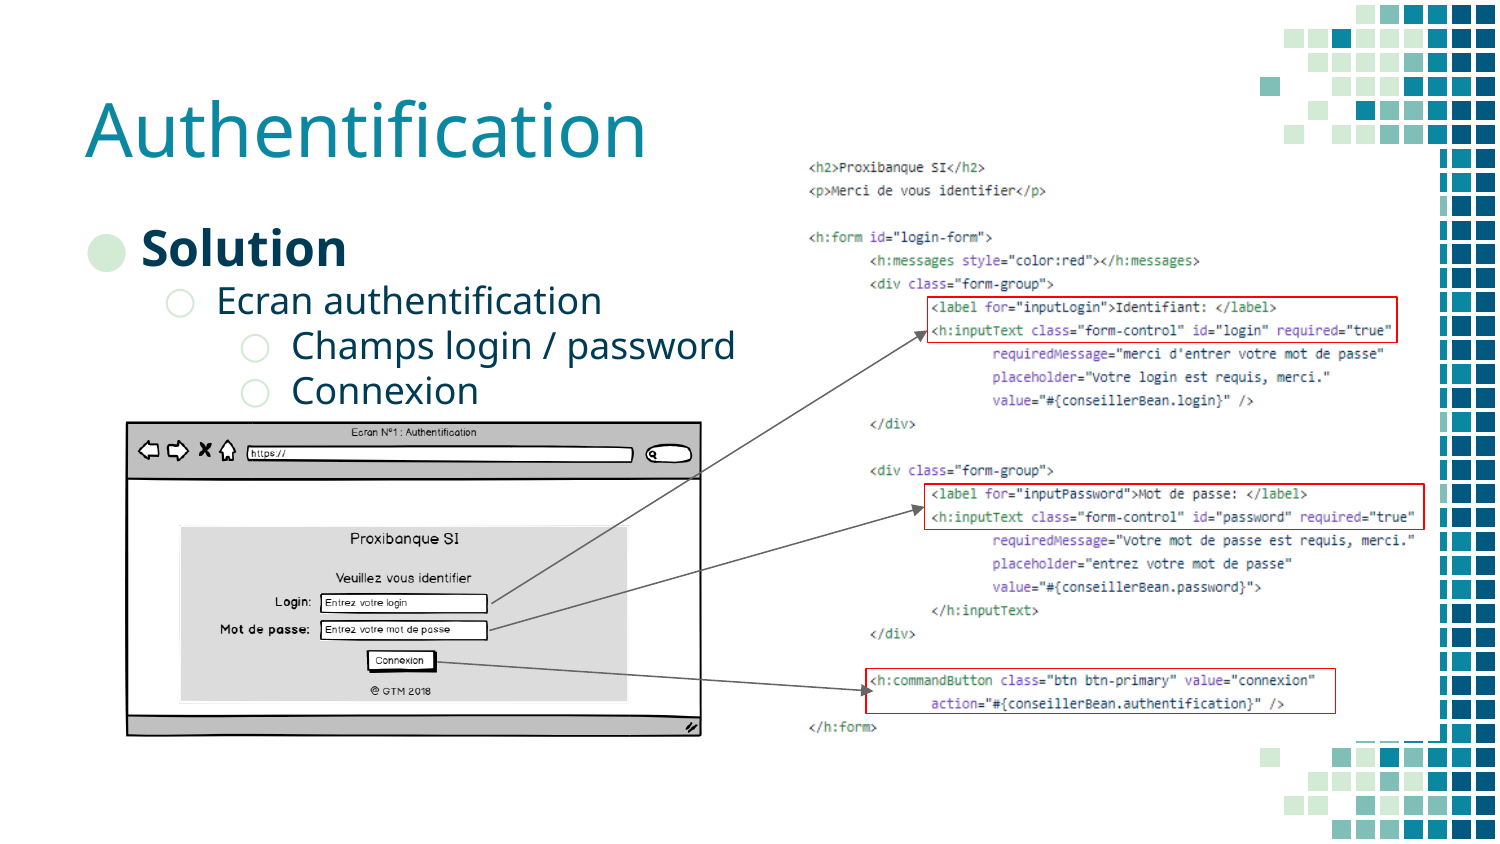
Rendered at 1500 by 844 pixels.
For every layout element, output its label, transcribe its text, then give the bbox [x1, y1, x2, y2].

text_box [491, 330, 928, 507]
picture [759, 145, 1440, 741]
list Solution Ecran authentification Champs login / password Connexion [51, 201, 1449, 750]
picture [125, 421, 703, 737]
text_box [437, 661, 874, 692]
title Authentification [51, 67, 1449, 167]
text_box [489, 506, 925, 631]
